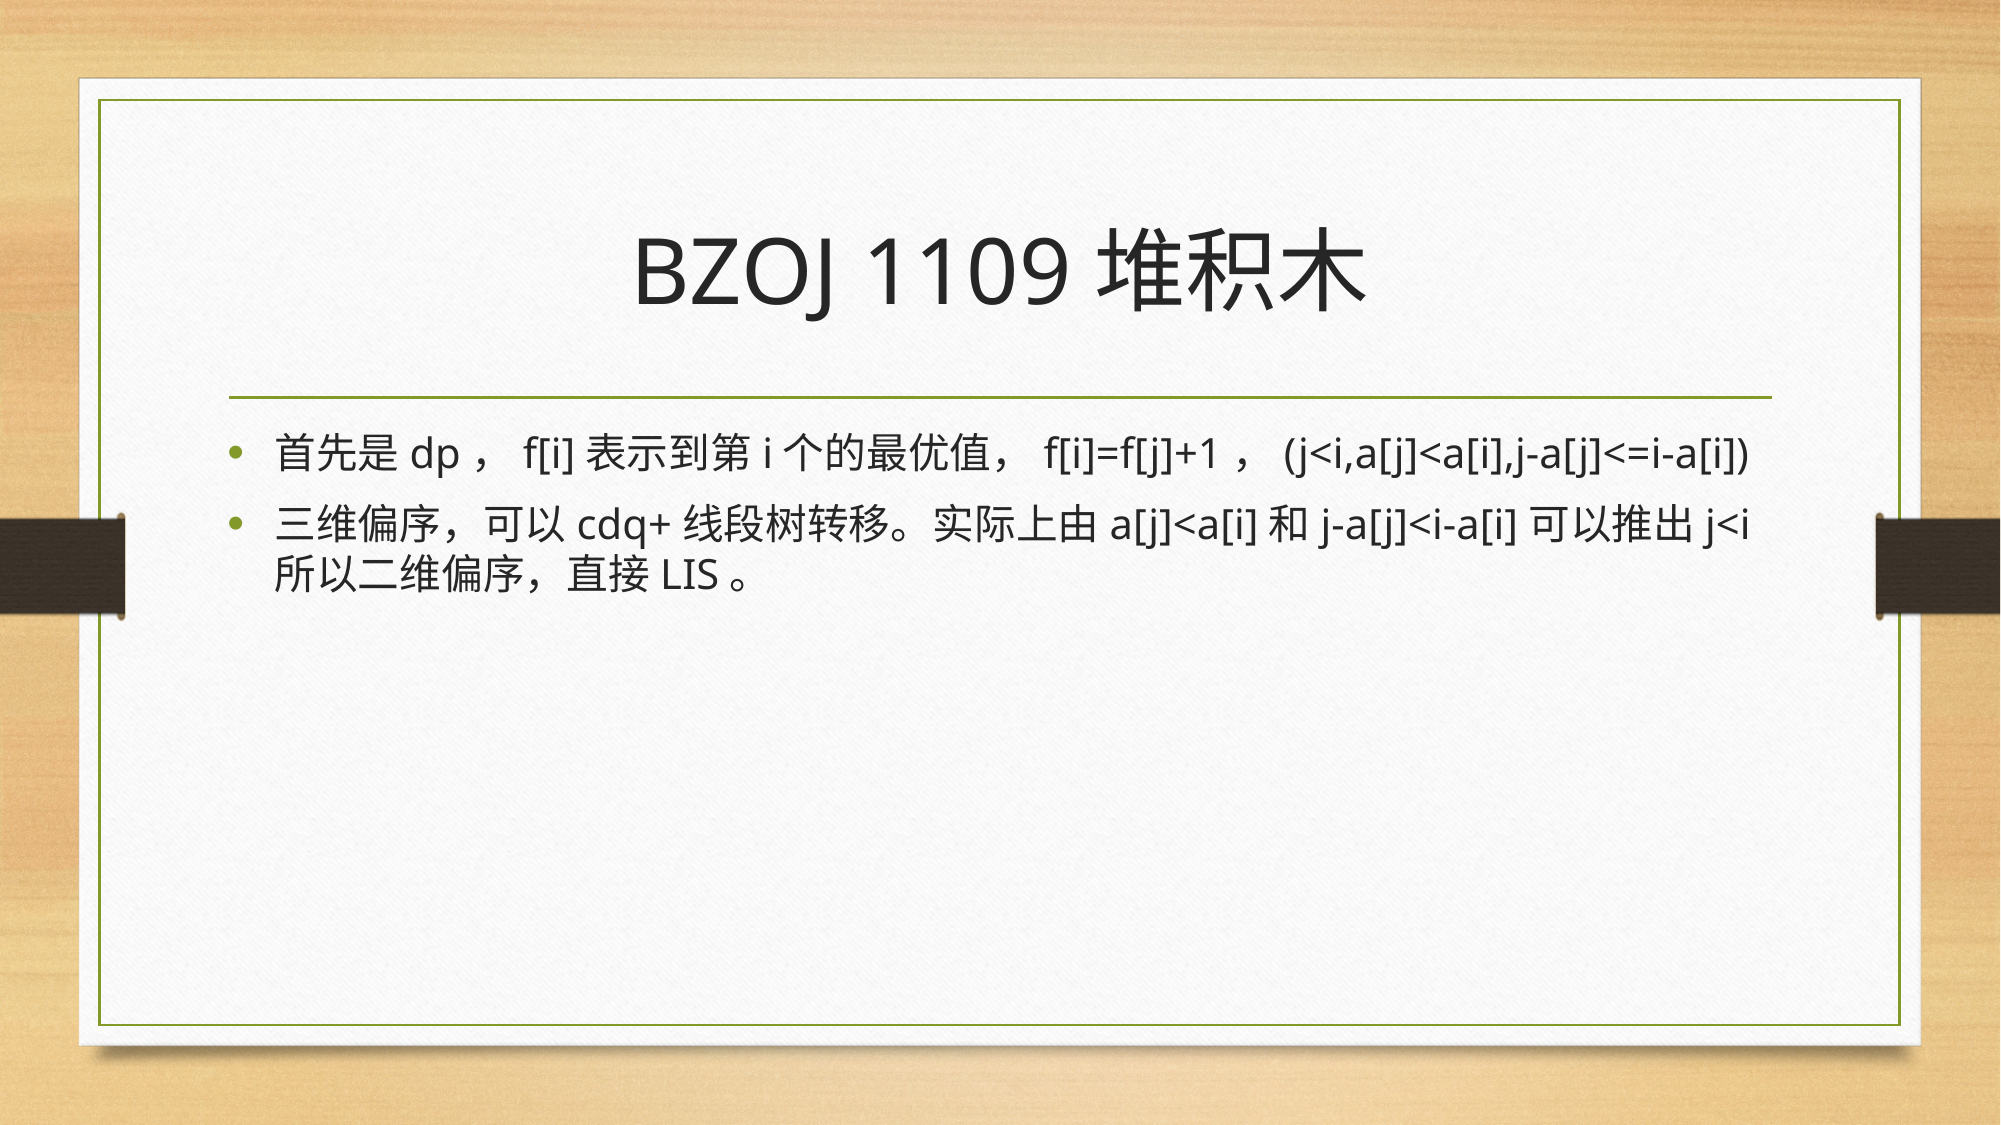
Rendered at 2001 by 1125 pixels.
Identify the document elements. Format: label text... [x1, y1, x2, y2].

title BZOJ 1109堆积木 [212, 161, 1788, 375]
picture [0, 0, 2001, 1125]
list 首先是dp，f[i]表示到第i个的最优值，f[i]=f[j]+1，(j<i,a[j]<a[i],j-a[j]<=i-a[i]) 三维偏序，可以cdq+线段树转移。实际上由a[j]<a[i]和j-a[j]<i-a[i]可以推出j<i所以二维偏序，直接LIS。 [212, 419, 1788, 964]
